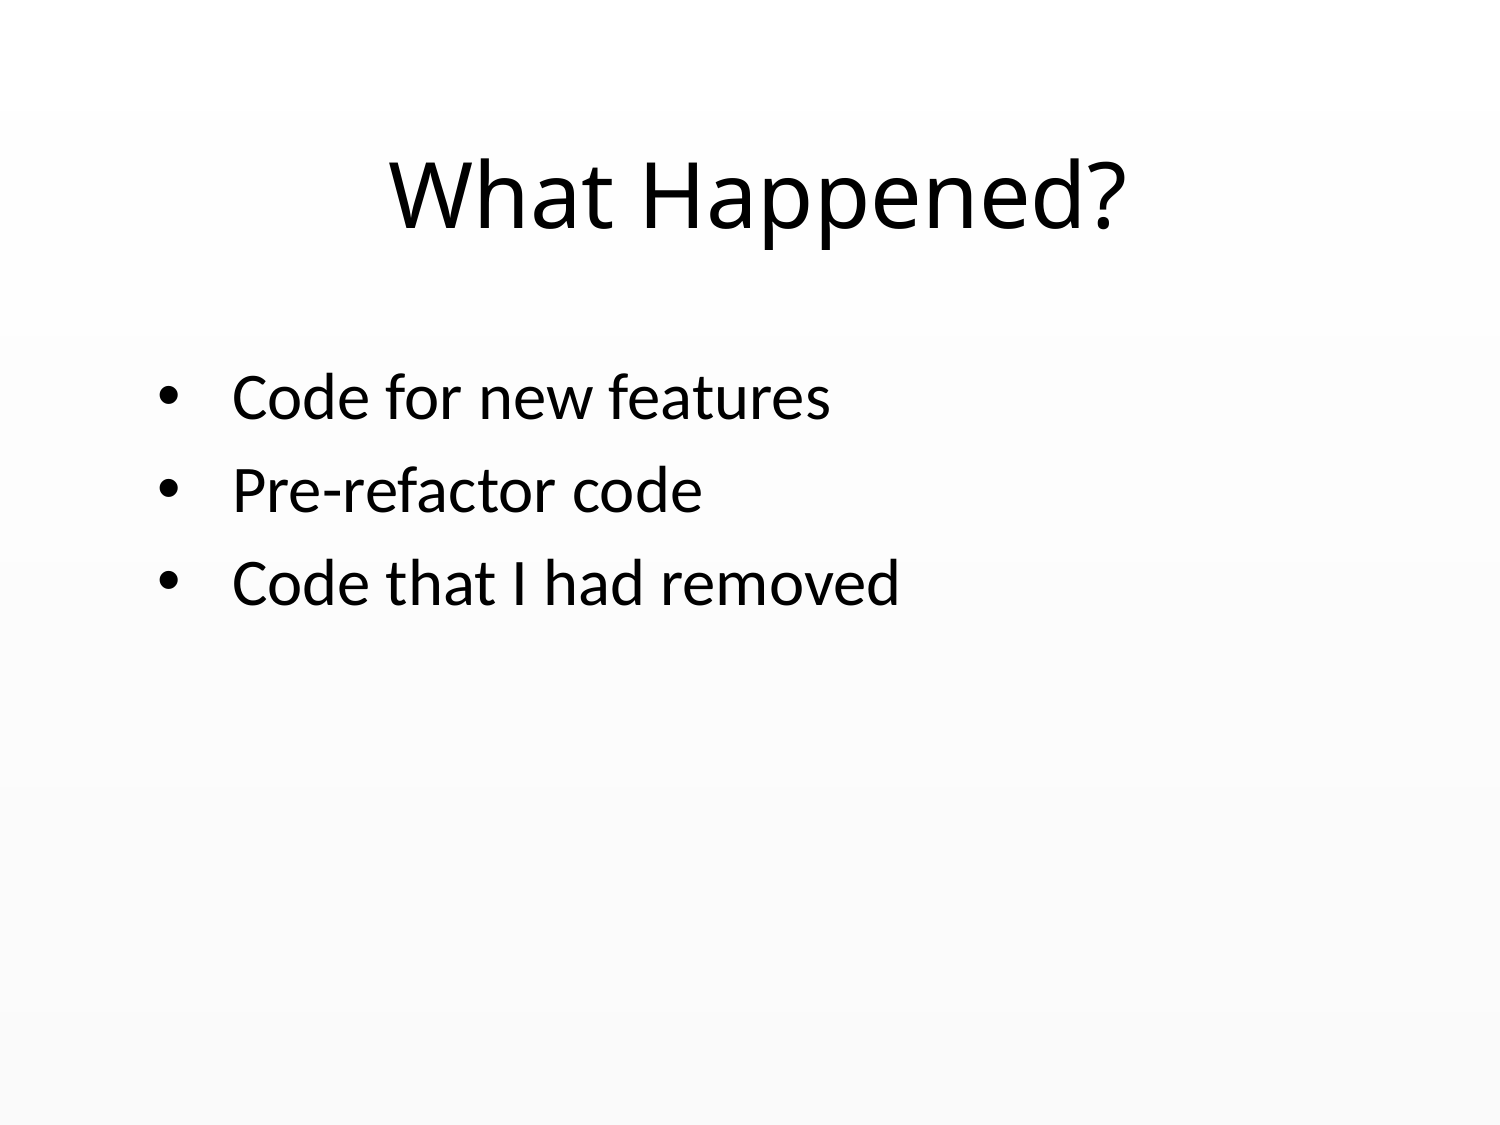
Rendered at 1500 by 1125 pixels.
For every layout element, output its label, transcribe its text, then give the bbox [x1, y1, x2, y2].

subtitle What Happened? Code for new features Pre-refactor code Code that I had removed [142, 141, 1374, 1042]
